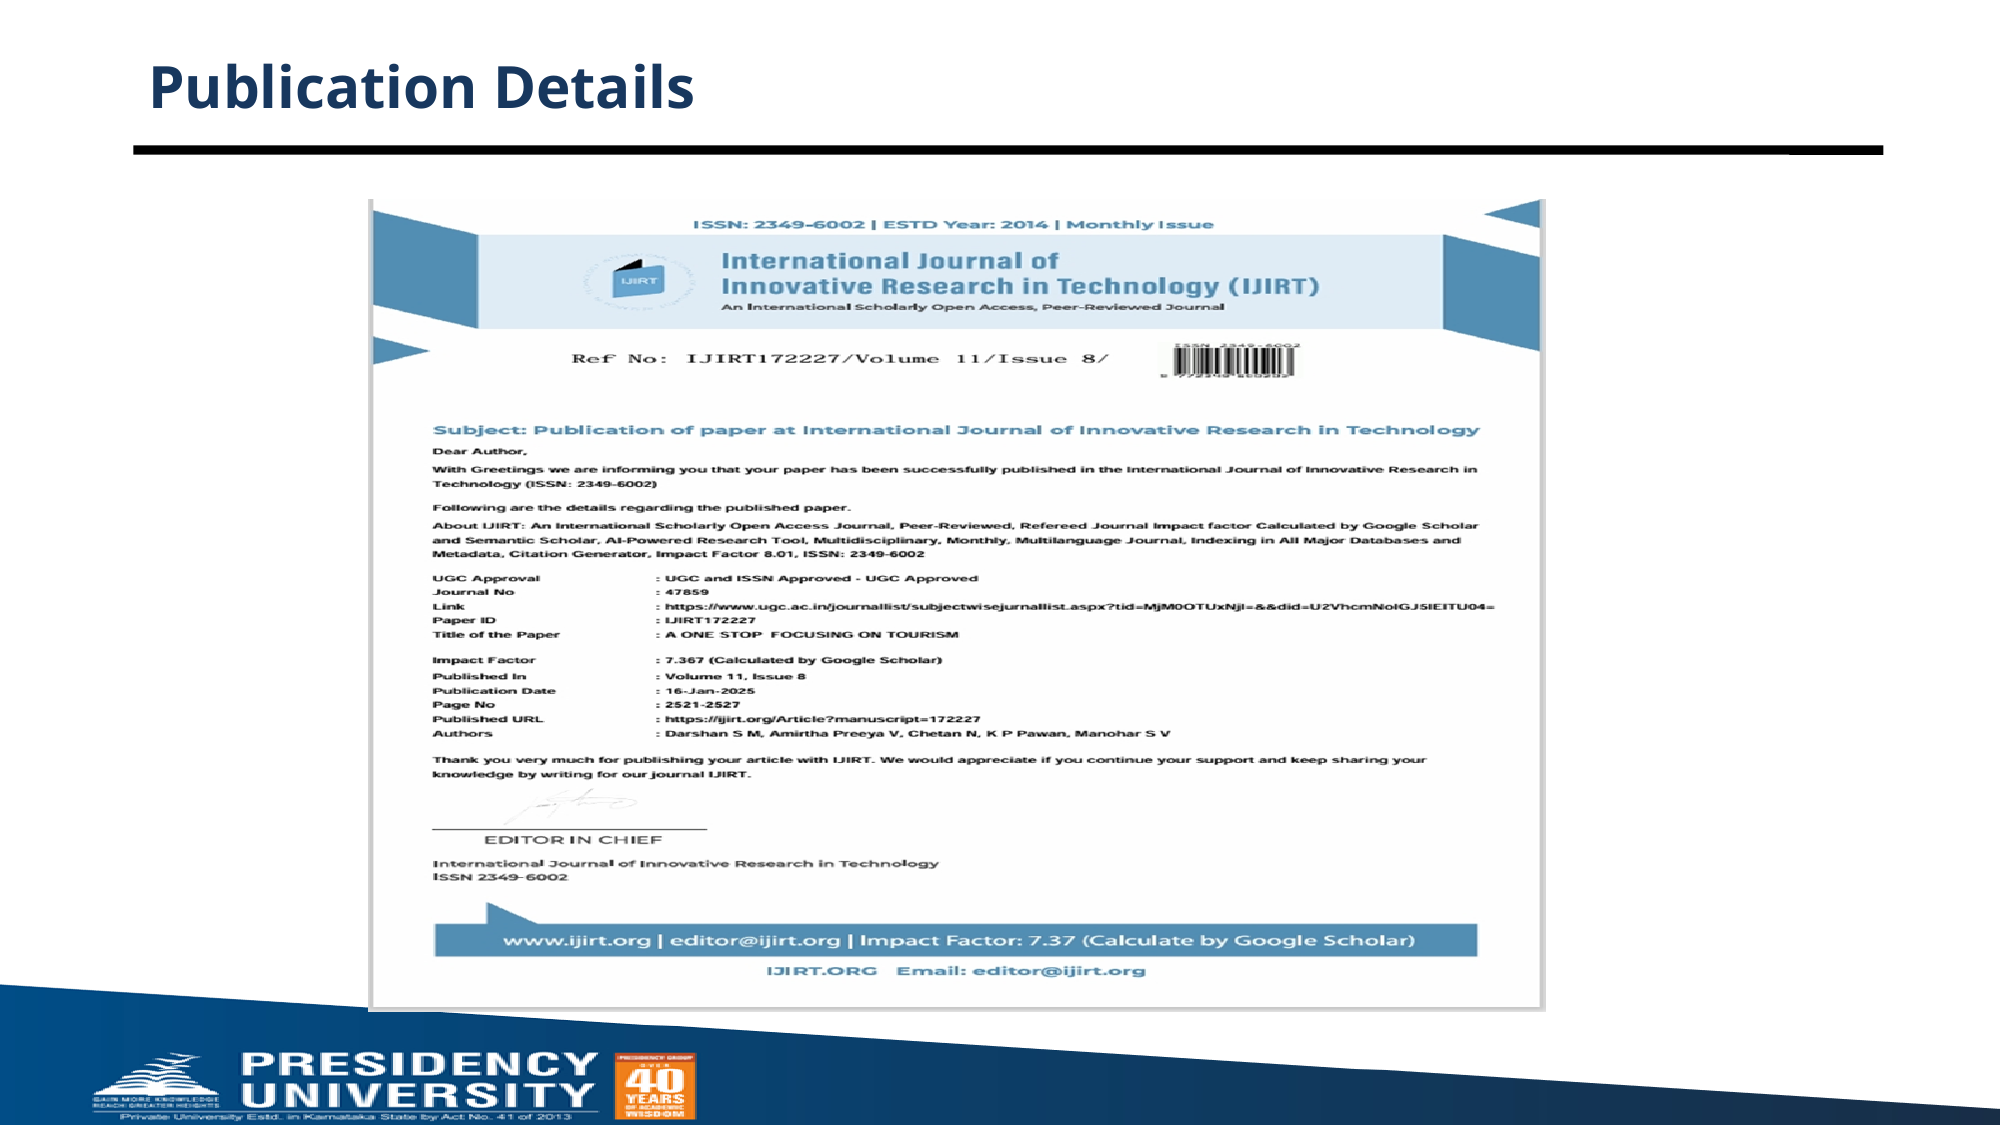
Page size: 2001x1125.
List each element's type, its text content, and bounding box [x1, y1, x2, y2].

title Publication Details [133, 45, 1884, 125]
picture [0, 198, 2000, 1125]
